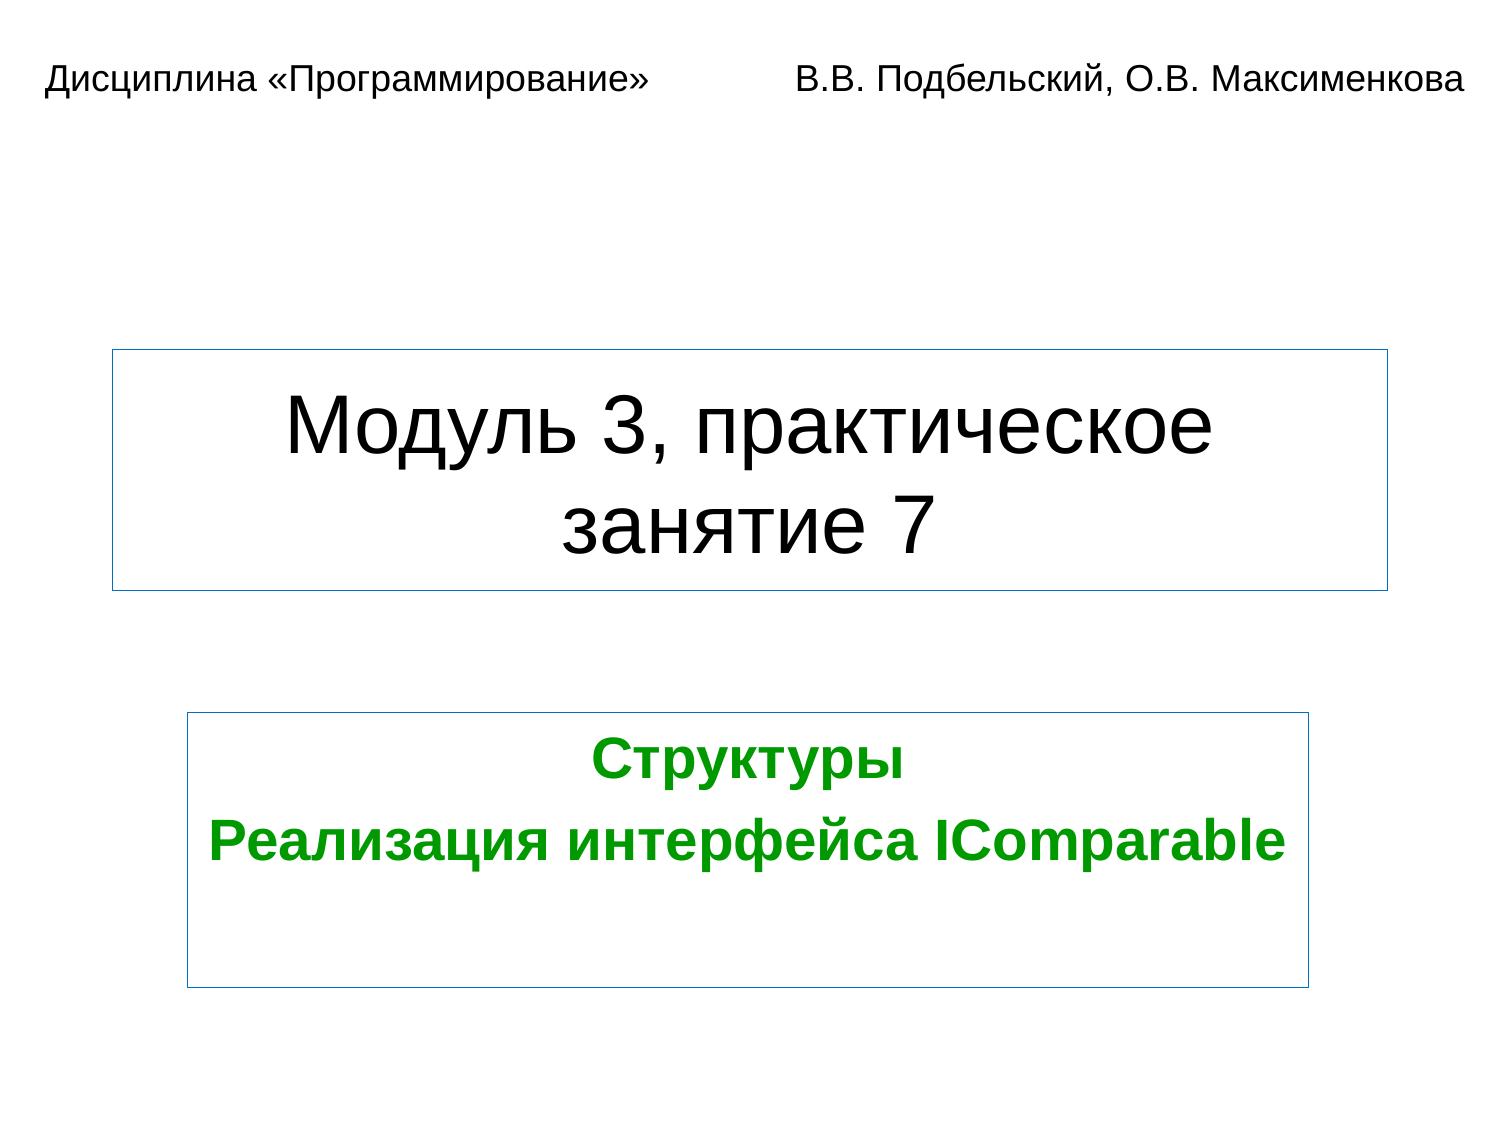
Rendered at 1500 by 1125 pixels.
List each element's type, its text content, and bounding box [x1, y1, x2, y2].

title Модуль 3, практическое занятие 7 [112, 349, 1388, 591]
text_box Дисциплина «Программирование» В.В. Подбельский, О.В. Максименкова [30, 46, 1481, 107]
subtitle Структуры Реализация интерфейса IComparable [187, 712, 1309, 988]
